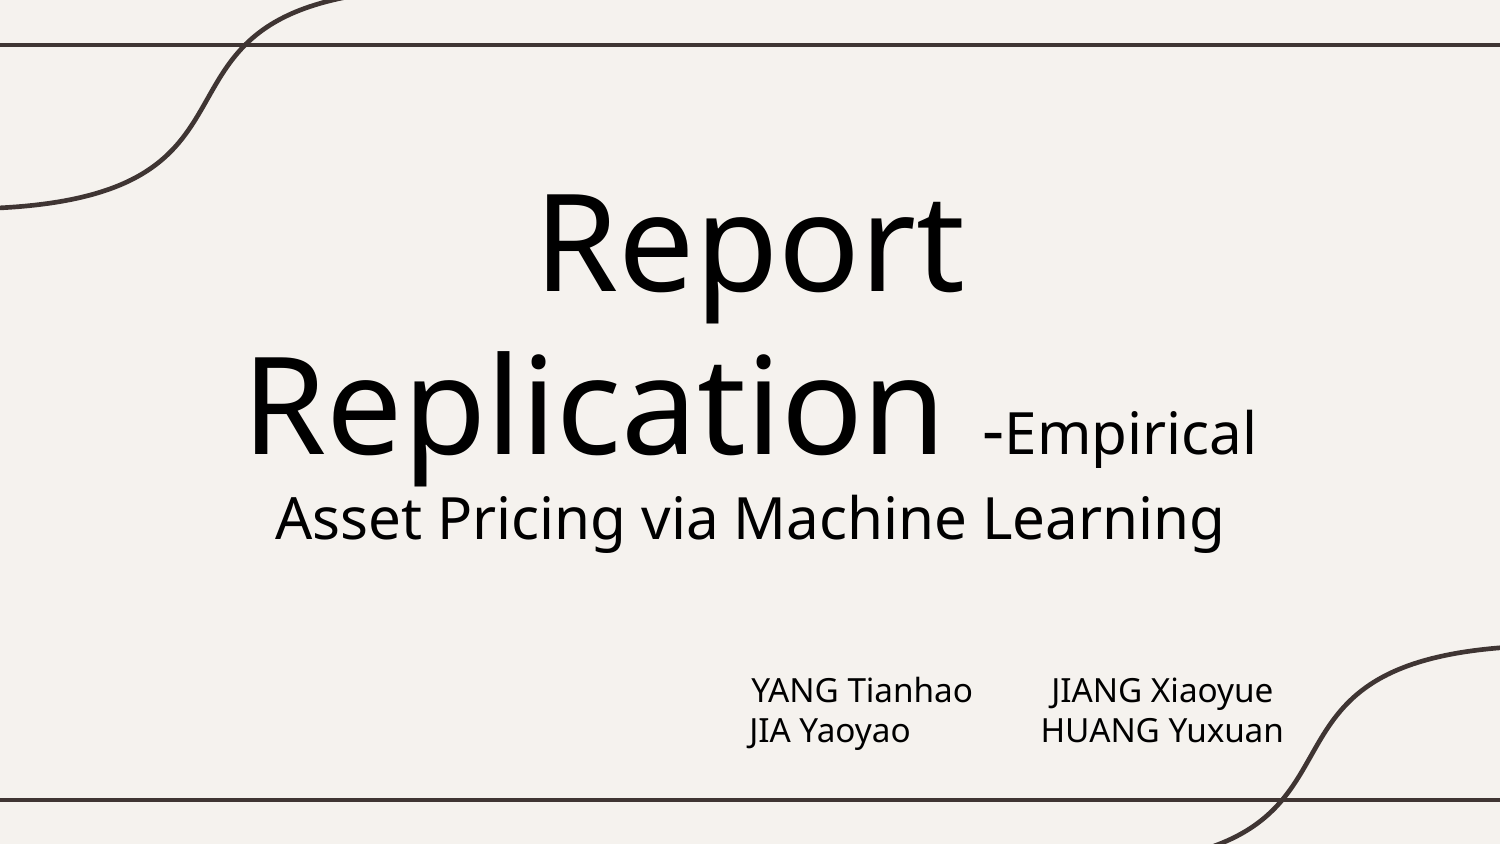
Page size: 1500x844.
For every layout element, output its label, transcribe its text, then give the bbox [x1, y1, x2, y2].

title Report Replication -Empirical Asset Pricing via Machine Learning [170, 229, 1330, 567]
subtitle YANG Tianhao JIANG Xiaoyue JIA Yaoyao HUANG Yuxuan [433, 653, 1500, 727]
